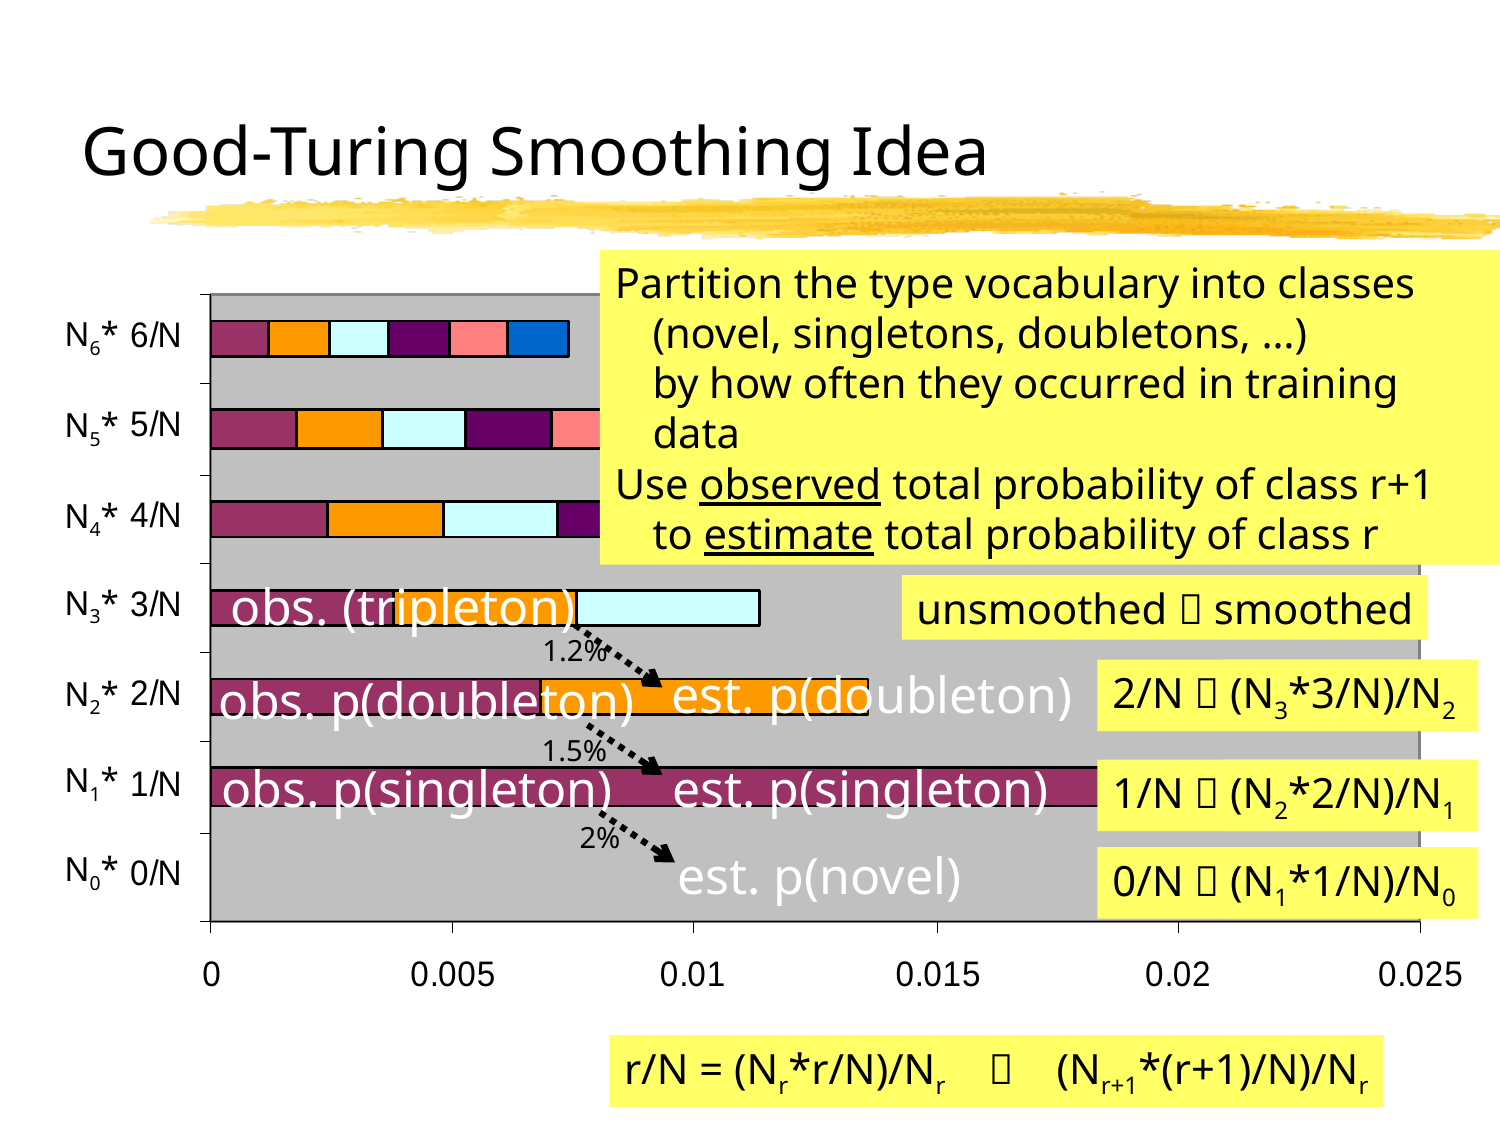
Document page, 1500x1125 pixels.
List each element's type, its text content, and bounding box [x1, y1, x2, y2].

title Good-Turing Smoothing Idea [66, 8, 1342, 197]
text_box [212, 833, 977, 913]
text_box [210, 737, 1063, 826]
text_box r/N = (Nr*r/N)/Nr  (Nr+1*(r+1)/N)/Nr [609, 1064, 1384, 1107]
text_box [212, 568, 1085, 732]
picture [150, 186, 1500, 249]
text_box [82, 249, 1500, 1055]
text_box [49, 305, 134, 897]
